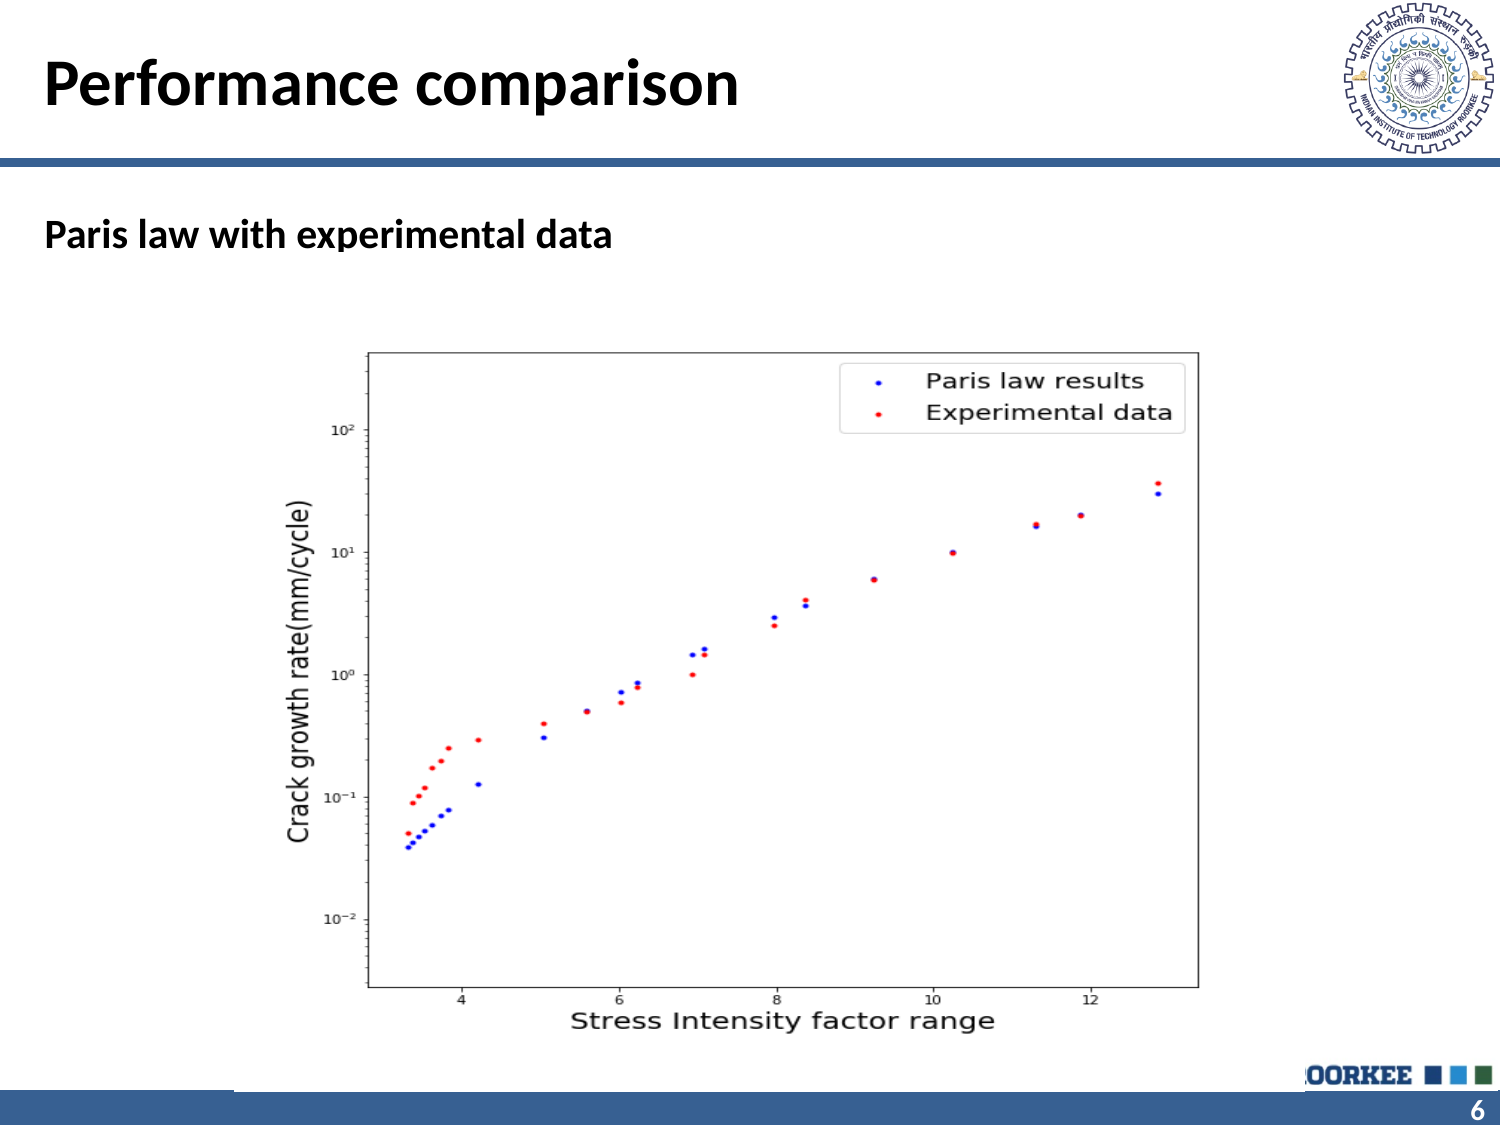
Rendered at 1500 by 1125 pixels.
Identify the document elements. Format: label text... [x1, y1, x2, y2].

picture [234, 252, 1498, 1092]
title Performance comparison [29, 33, 1185, 125]
list Paris law with experimental data [29, 185, 734, 265]
picture [1339, 0, 1500, 158]
